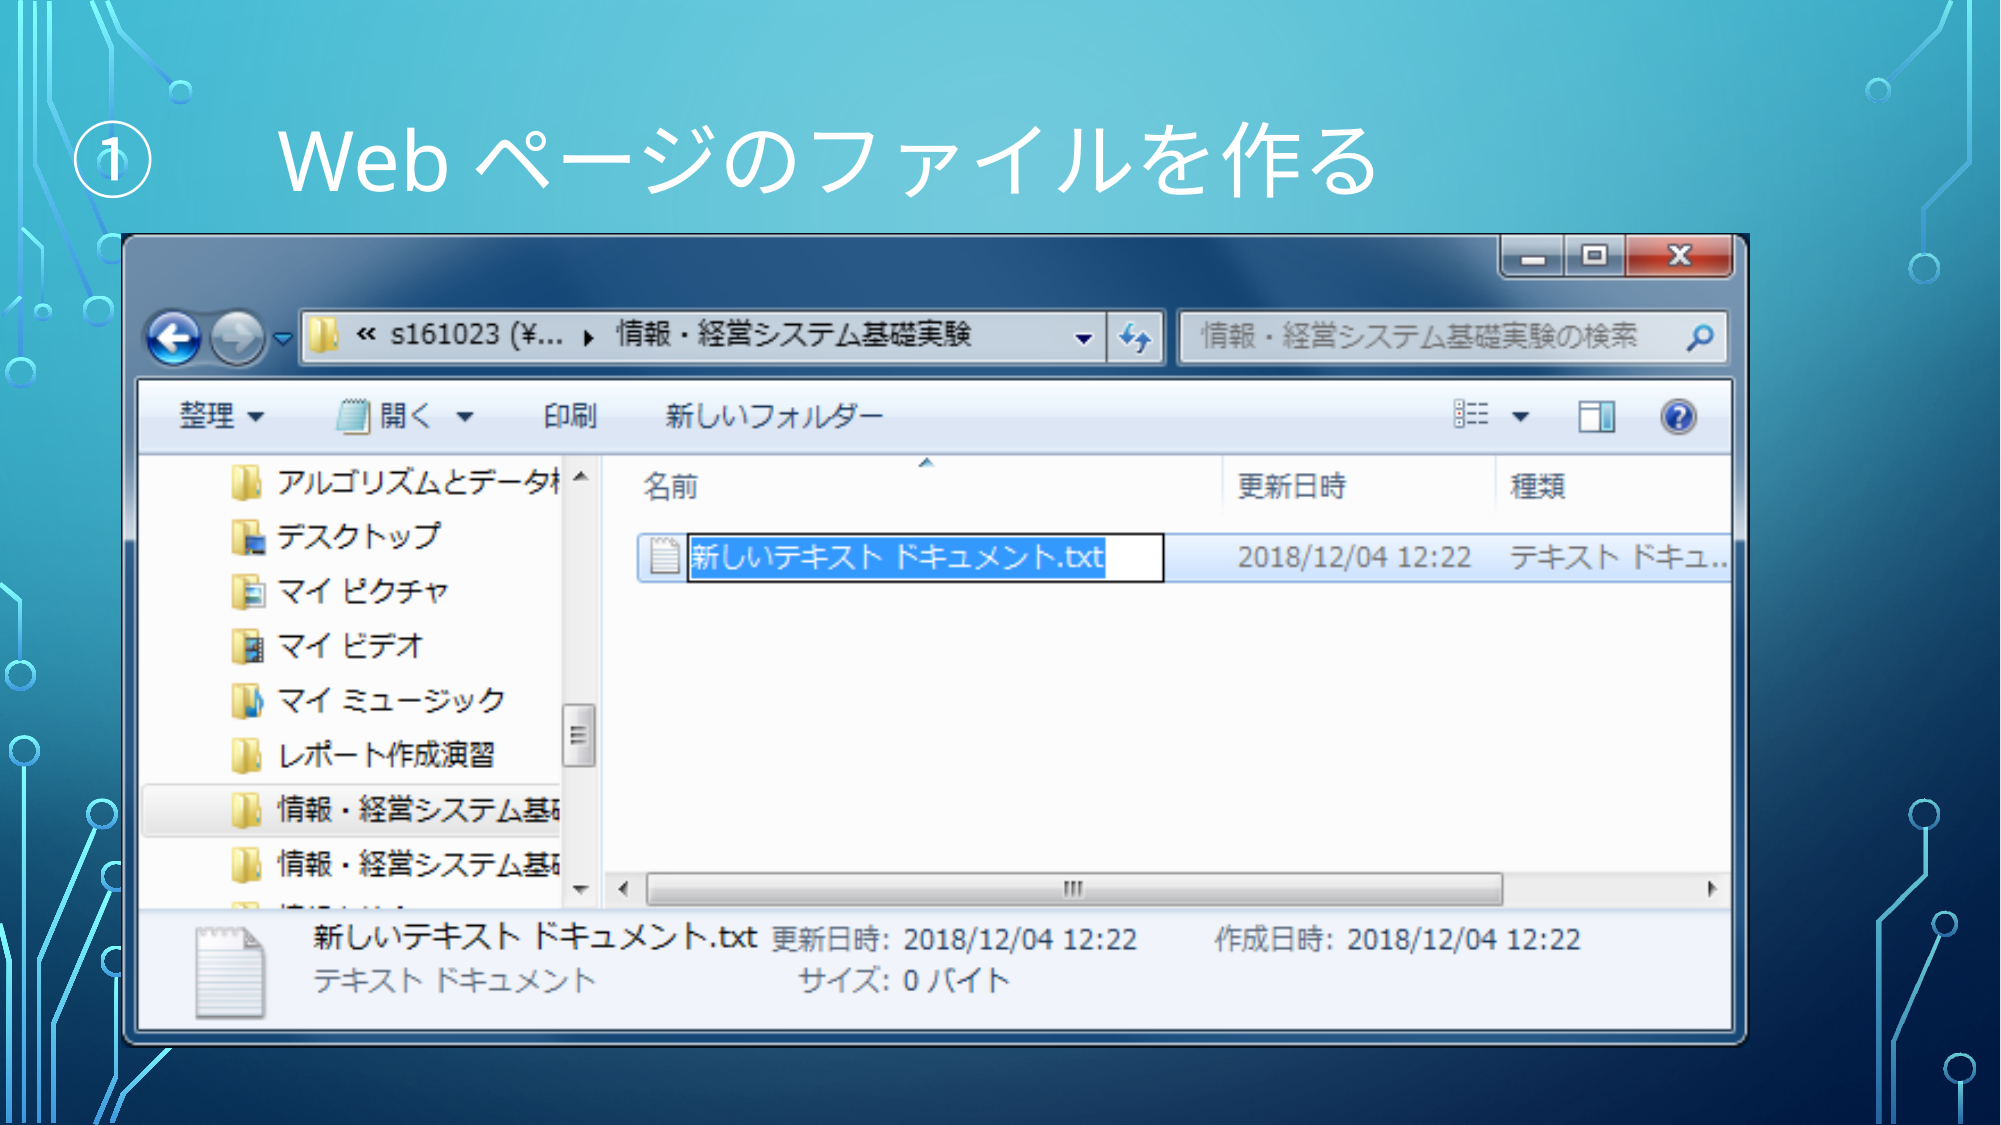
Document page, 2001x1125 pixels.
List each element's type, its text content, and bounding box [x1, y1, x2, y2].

text_box ① Webページのファイルを作る [56, 100, 1876, 216]
picture [120, 232, 1750, 1048]
